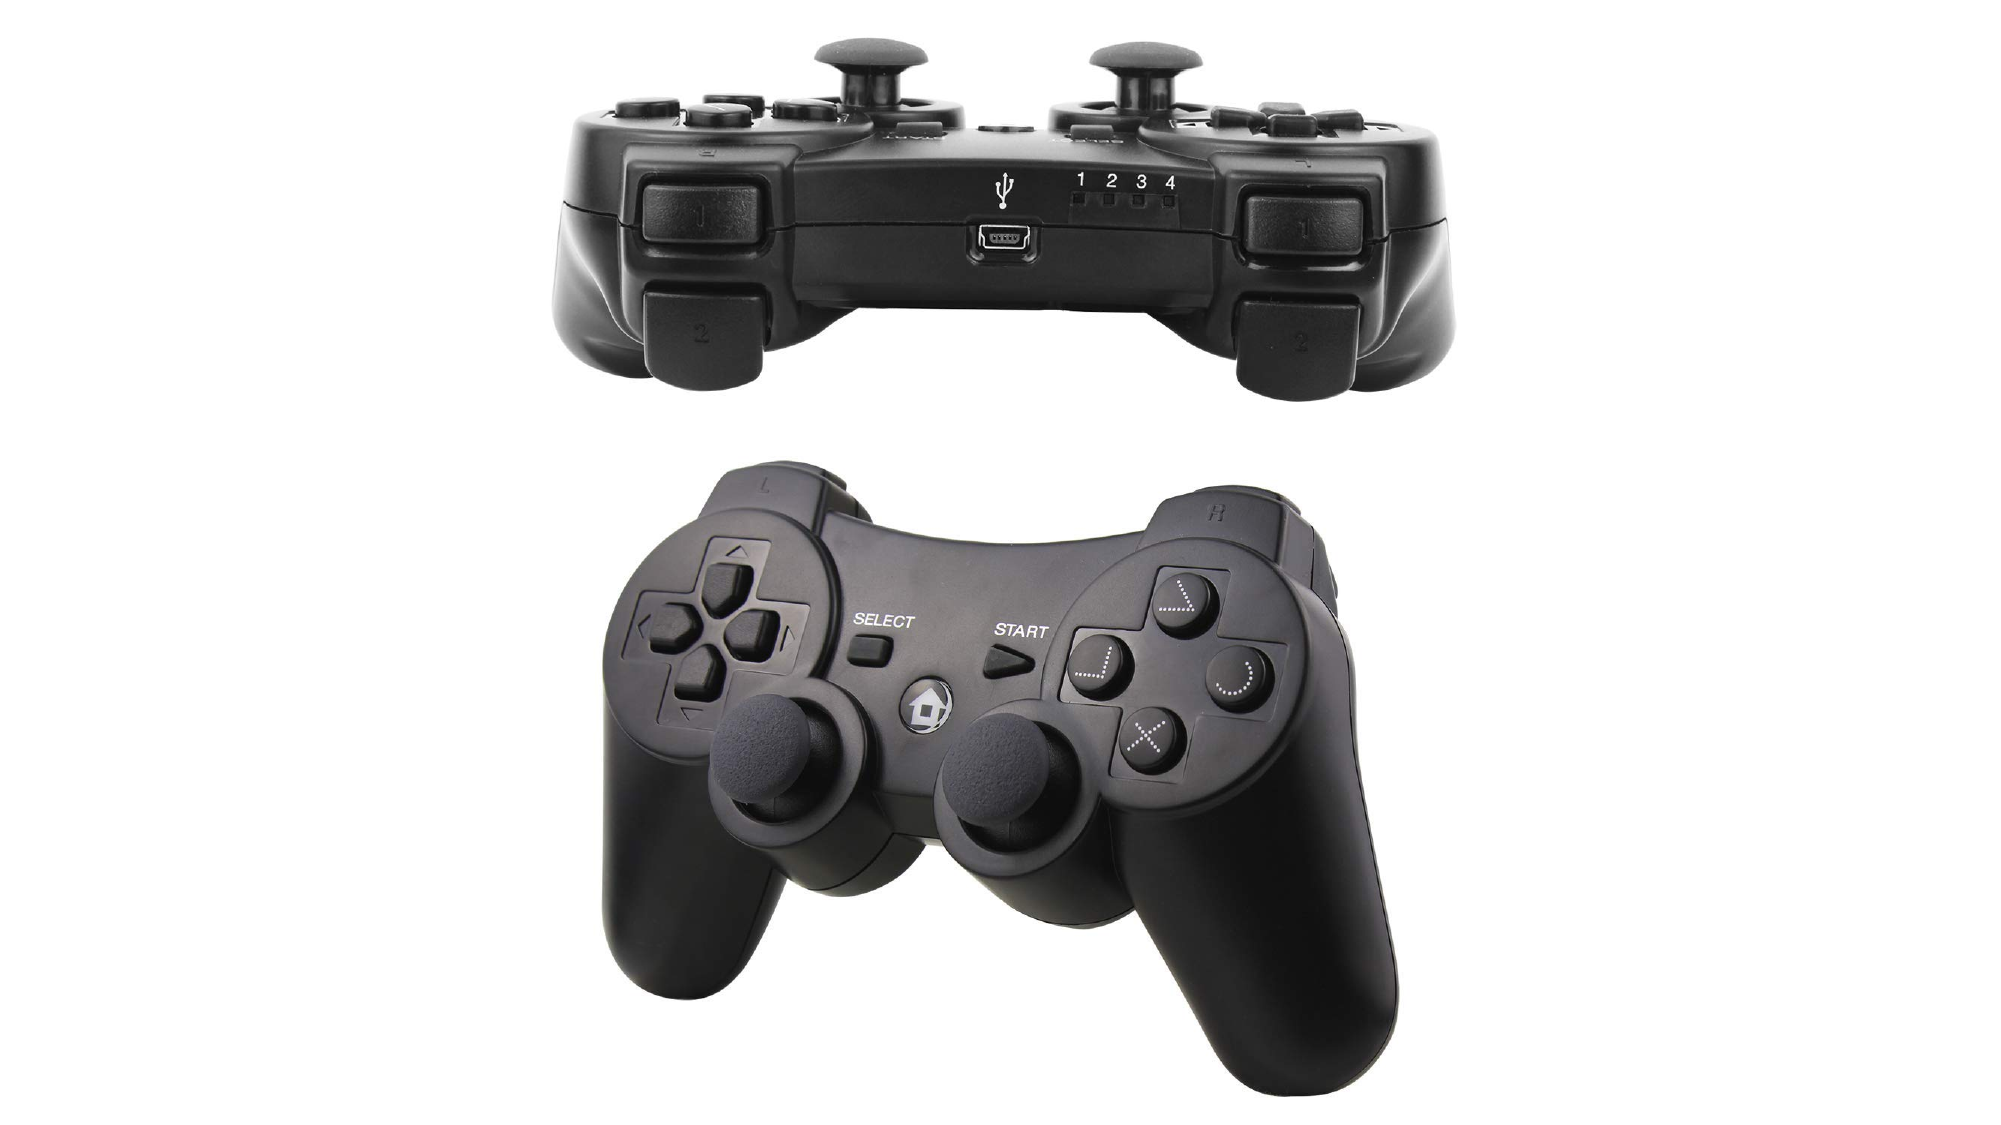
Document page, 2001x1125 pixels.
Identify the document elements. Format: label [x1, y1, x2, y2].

picture [437, 0, 1563, 1125]
